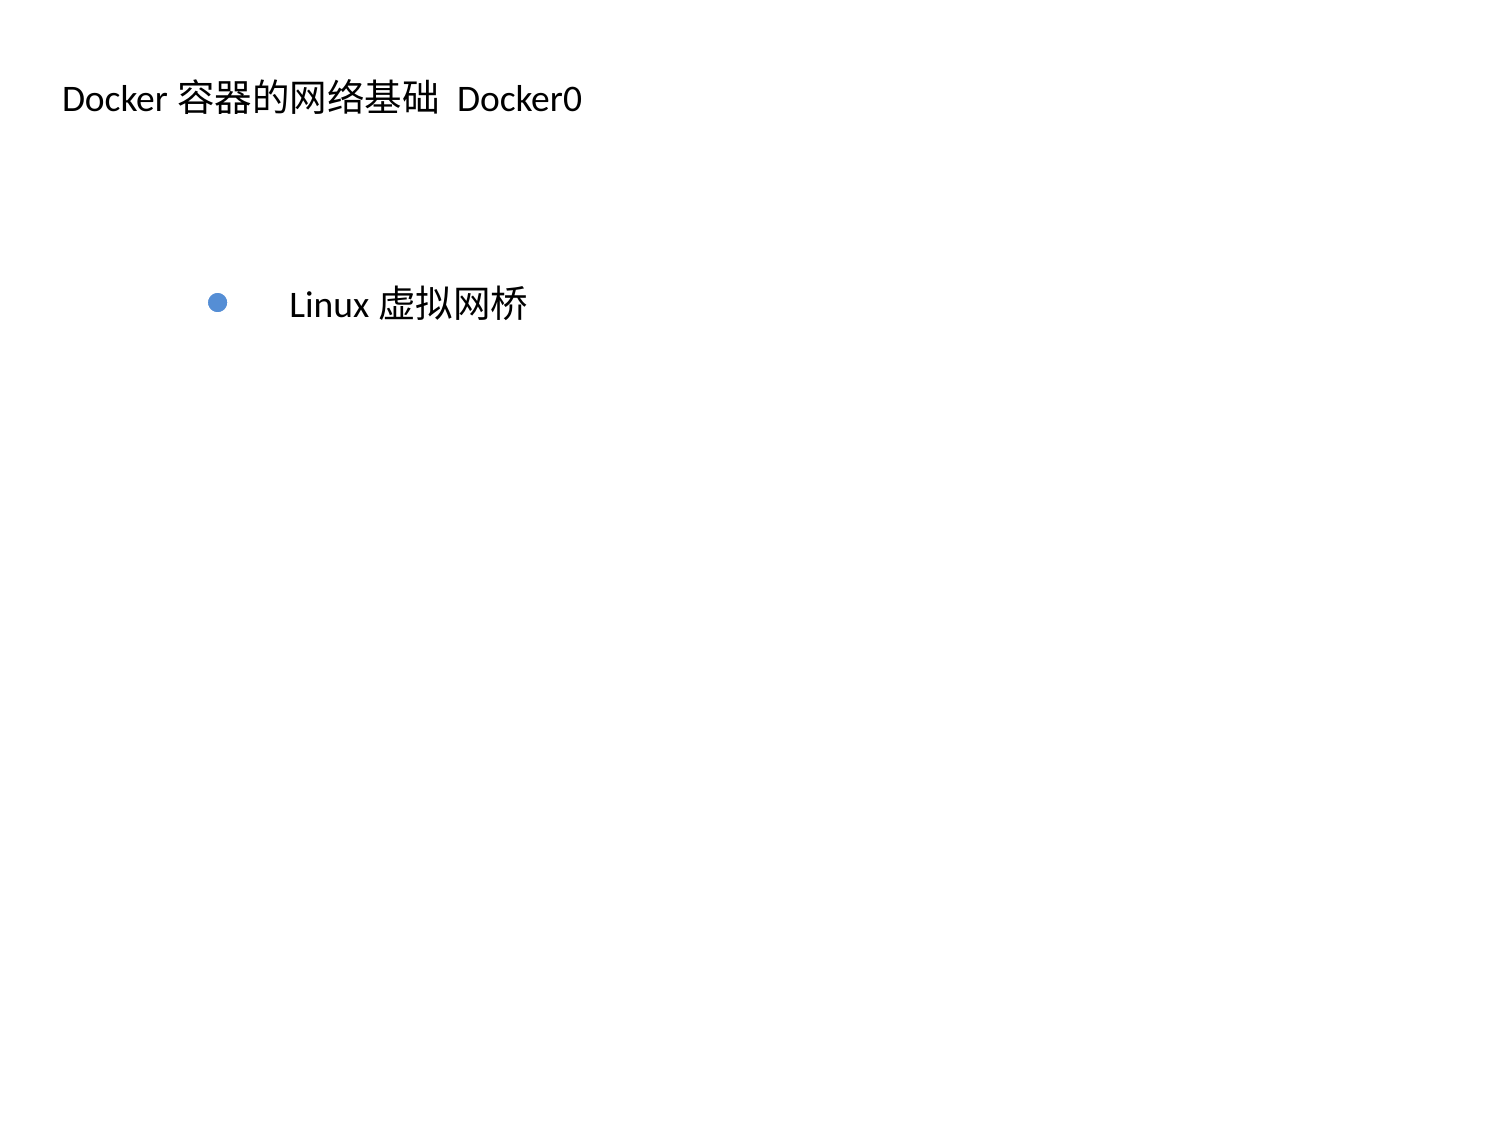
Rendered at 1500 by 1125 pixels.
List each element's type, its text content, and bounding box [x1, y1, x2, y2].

text_box Docker容器的网络基础 Docker0 [47, 66, 597, 127]
text_box [203, 288, 232, 317]
text_box Linux虚拟网桥 [274, 272, 544, 333]
